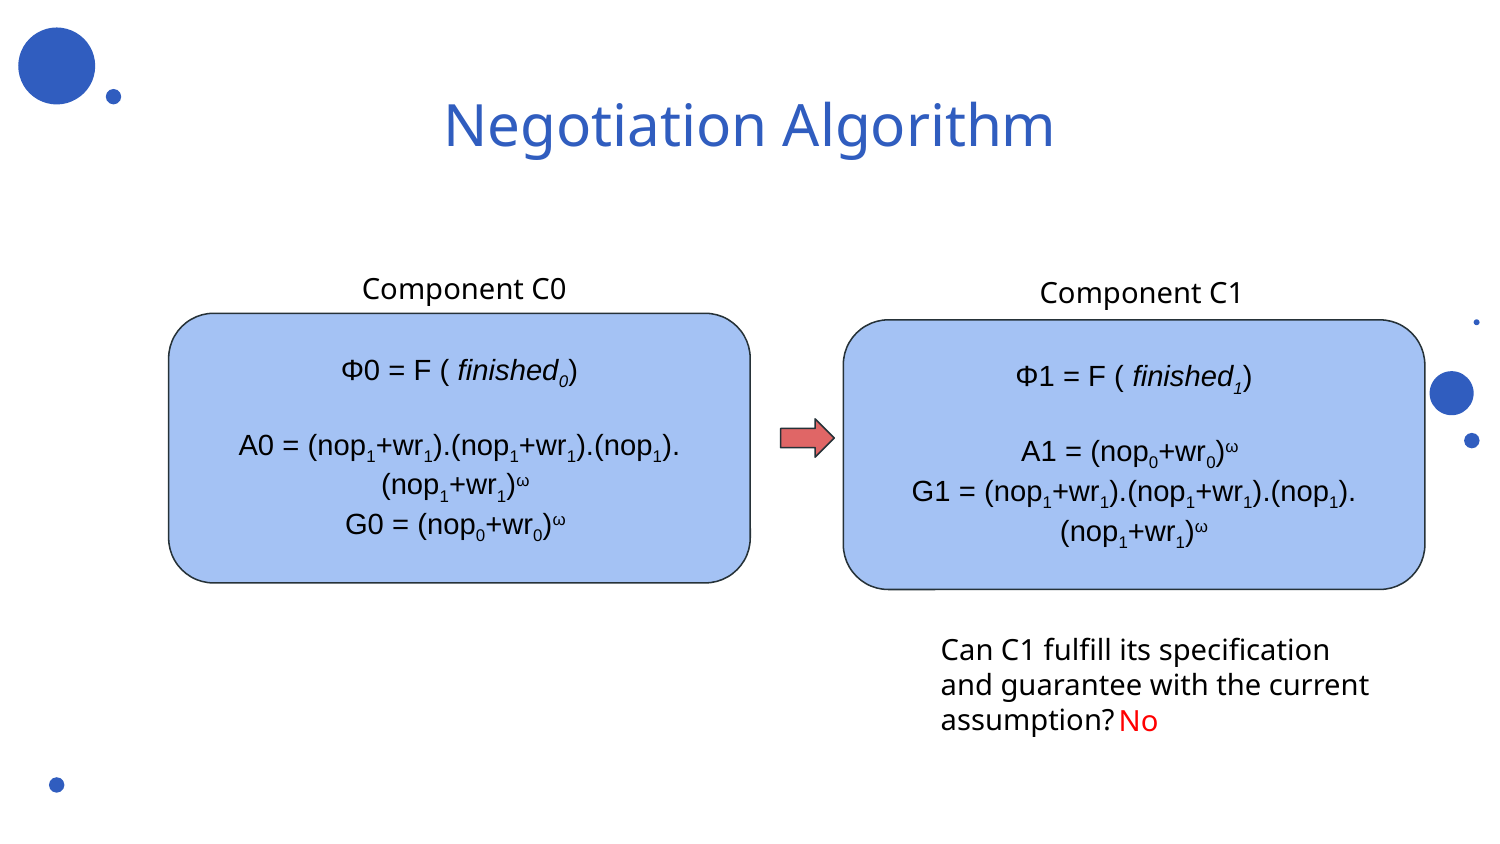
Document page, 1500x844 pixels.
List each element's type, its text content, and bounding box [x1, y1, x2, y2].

text_box [780, 418, 835, 458]
text_box Component C0 [225, 255, 703, 321]
text_box Can C1 fulfill its specification and guarantee with the current assumption? [925, 616, 1400, 752]
text_box No [1103, 686, 1201, 752]
title Negotiation Algorithm [112, 72, 1388, 167]
text_box Component C1 [903, 259, 1381, 325]
text_box Φ1 = F ( finished1) A1 = (nop0+wr0)ω G1 = (nop1+wr1).(nop1+wr1).(nop1).(nop1+wr1)ω [843, 319, 1425, 590]
text_box Φ0 = F ( finished0) A0 = (nop1+wr1).(nop1+wr1).(nop1).(nop1+wr1)ω G0 = (nop0+wr0)ω [168, 313, 751, 583]
